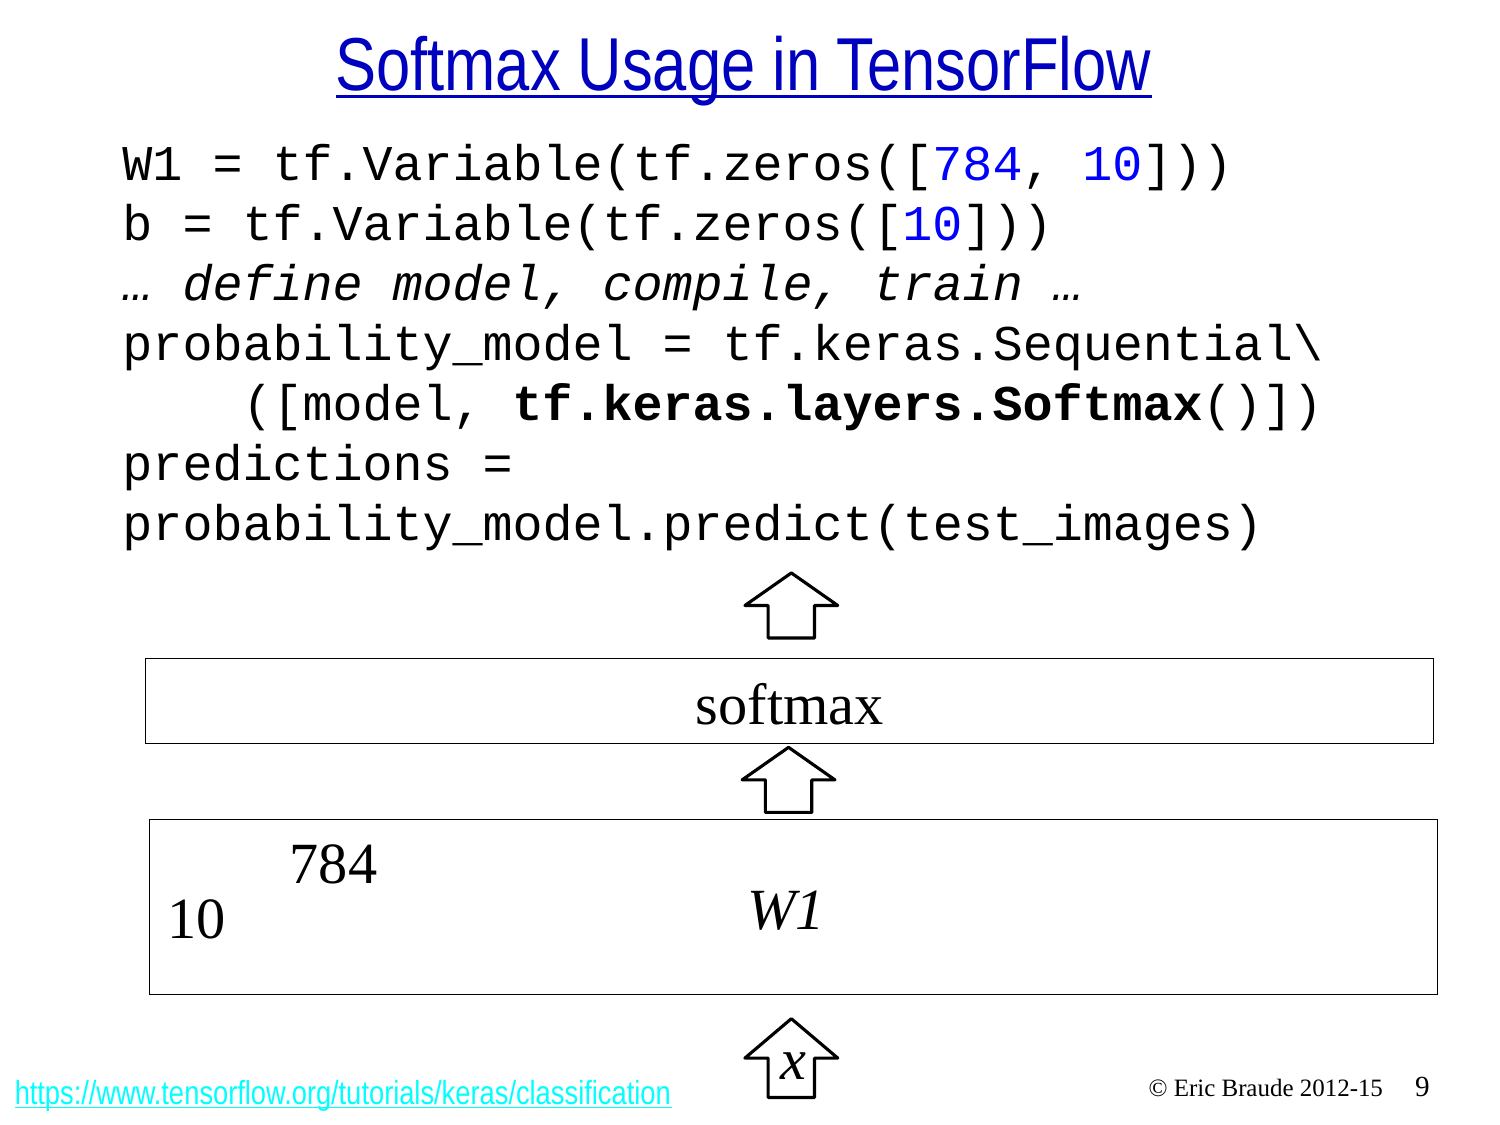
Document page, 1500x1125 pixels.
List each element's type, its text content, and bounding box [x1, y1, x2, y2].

text_box x [765, 1014, 822, 1043]
text_box [744, 572, 838, 639]
text_box 10 [152, 873, 278, 958]
text_box [744, 1018, 838, 1063]
text_box 784 [275, 817, 400, 903]
text_box https://www.tensorflow.org/tutorials/keras/classification [0, 1063, 1263, 1119]
text_box W1 = tf.Variable(tf.zeros([784, 10])) b = tf.Variable(tf.zeros([10])) … define model, compile, train … probability_model = tf.keras.Sequential\ ([model, tf.keras.layers.Softmax()]) predictions = probability_model.predict(test_images) [107, 123, 1483, 559]
text_box [149, 819, 1438, 995]
text_box W1 [732, 863, 858, 949]
text_box softmax [145, 658, 1434, 744]
text_box [742, 747, 835, 813]
title Softmax Usage in TensorFlow [0, 31, 1488, 113]
